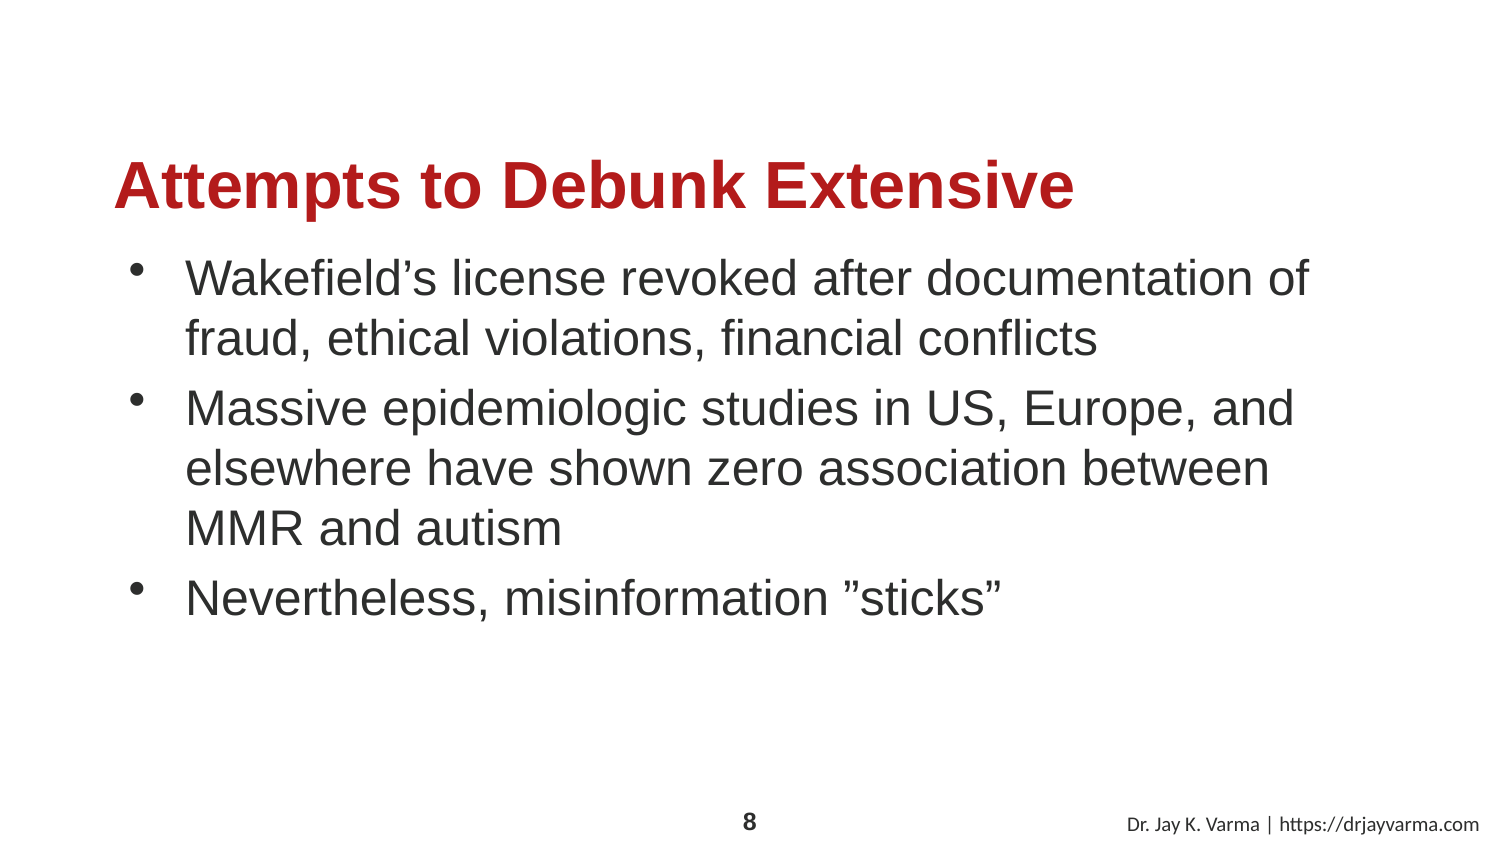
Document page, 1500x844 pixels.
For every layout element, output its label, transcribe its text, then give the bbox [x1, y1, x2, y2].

list Wakefield’s license revoked after documentation of fraud, ethical violations, financial conflicts Massive epidemiologic studies in US, Europe, and elsewhere have shown zero association between MMR and autism Nevertheless, misinformation ”sticks” [113, 237, 1369, 784]
text_box Dr. Jay K. Varma | https://drjayvarma.com [1112, 803, 1500, 844]
title Attempts to Debunk Extensive [113, 141, 1398, 231]
